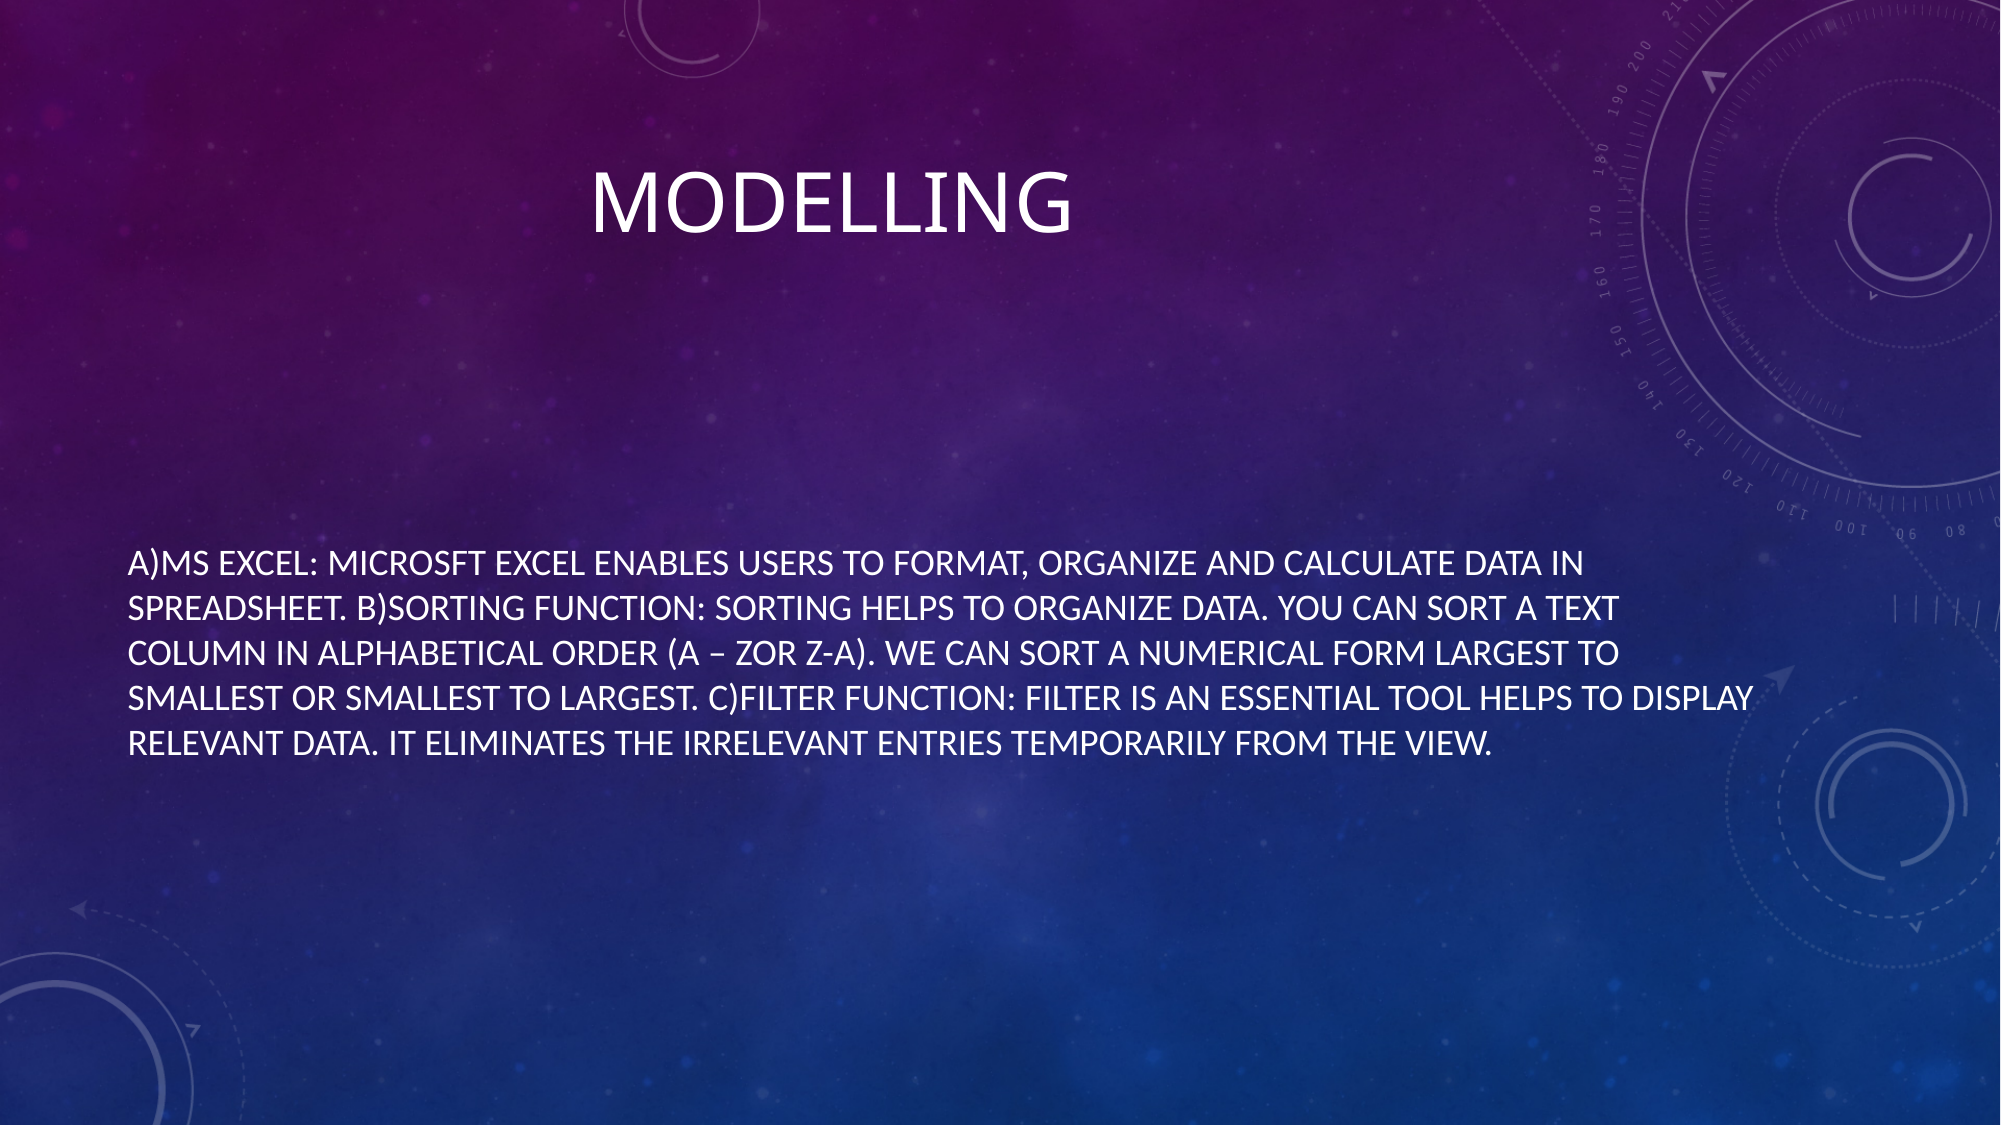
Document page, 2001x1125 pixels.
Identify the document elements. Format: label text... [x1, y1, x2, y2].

list A)MS EXCEL: MICROSFT EXCEL ENABLES USERS TO FORMAT, ORGANIZE AND CALCULATE DATA IN SPREADSHEET. B)SORTING FUNCTION: SORTING HELPS TO ORGANIZE DATA. YOU CAN SORT A TEXT COLUMN IN ALPHABETICAL ORDER (A – ZOR Z-A). WE CAN SORT A NUMERICAL FORM LARGEST TO SMALLEST OR SMALLEST TO LARGEST. C)FILTER FUNCTION: FILTER IS AN ESSENTIAL TOOL HELPS TO DISPLAY RELEVANT DATA. IT ELIMINATES THE IRRELEVANT ENTRIES TEMPORARILY FROM THE VIEW. [112, 351, 1775, 950]
title MODELLING [573, 79, 2000, 319]
picture [0, 0, 2001, 1125]
